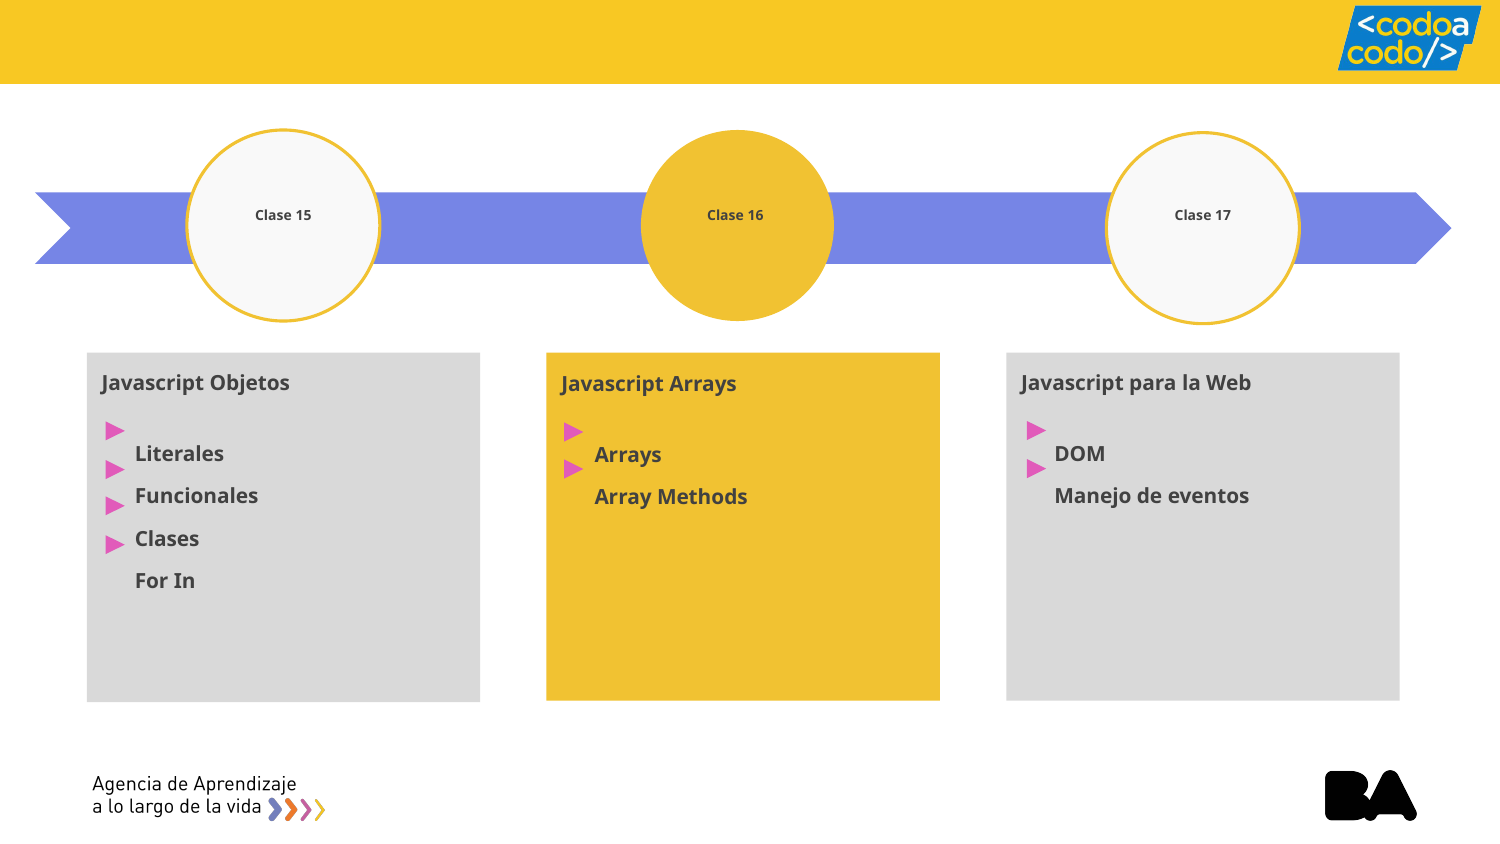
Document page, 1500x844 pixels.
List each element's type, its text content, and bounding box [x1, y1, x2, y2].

title Javascript para la Web DOM Manejo de eventos [1006, 353, 1400, 702]
picture [70, 756, 344, 835]
text_box [105, 496, 125, 516]
title Clase 16 [646, 190, 826, 240]
title Clase 17 [1128, 190, 1278, 240]
text_box [564, 459, 584, 479]
picture [1337, 5, 1482, 71]
text_box [105, 421, 125, 441]
title Clase 15 [208, 190, 359, 240]
text_box [564, 422, 584, 442]
title Javascript Objetos Literales Funcionales Clases For In [86, 353, 481, 702]
picture [1325, 770, 1417, 821]
title Javascript Arrays Arrays Array Methods [546, 354, 940, 703]
text_box [1026, 459, 1047, 479]
text_box [105, 535, 125, 555]
text_box [105, 460, 125, 480]
text_box [1026, 421, 1047, 441]
